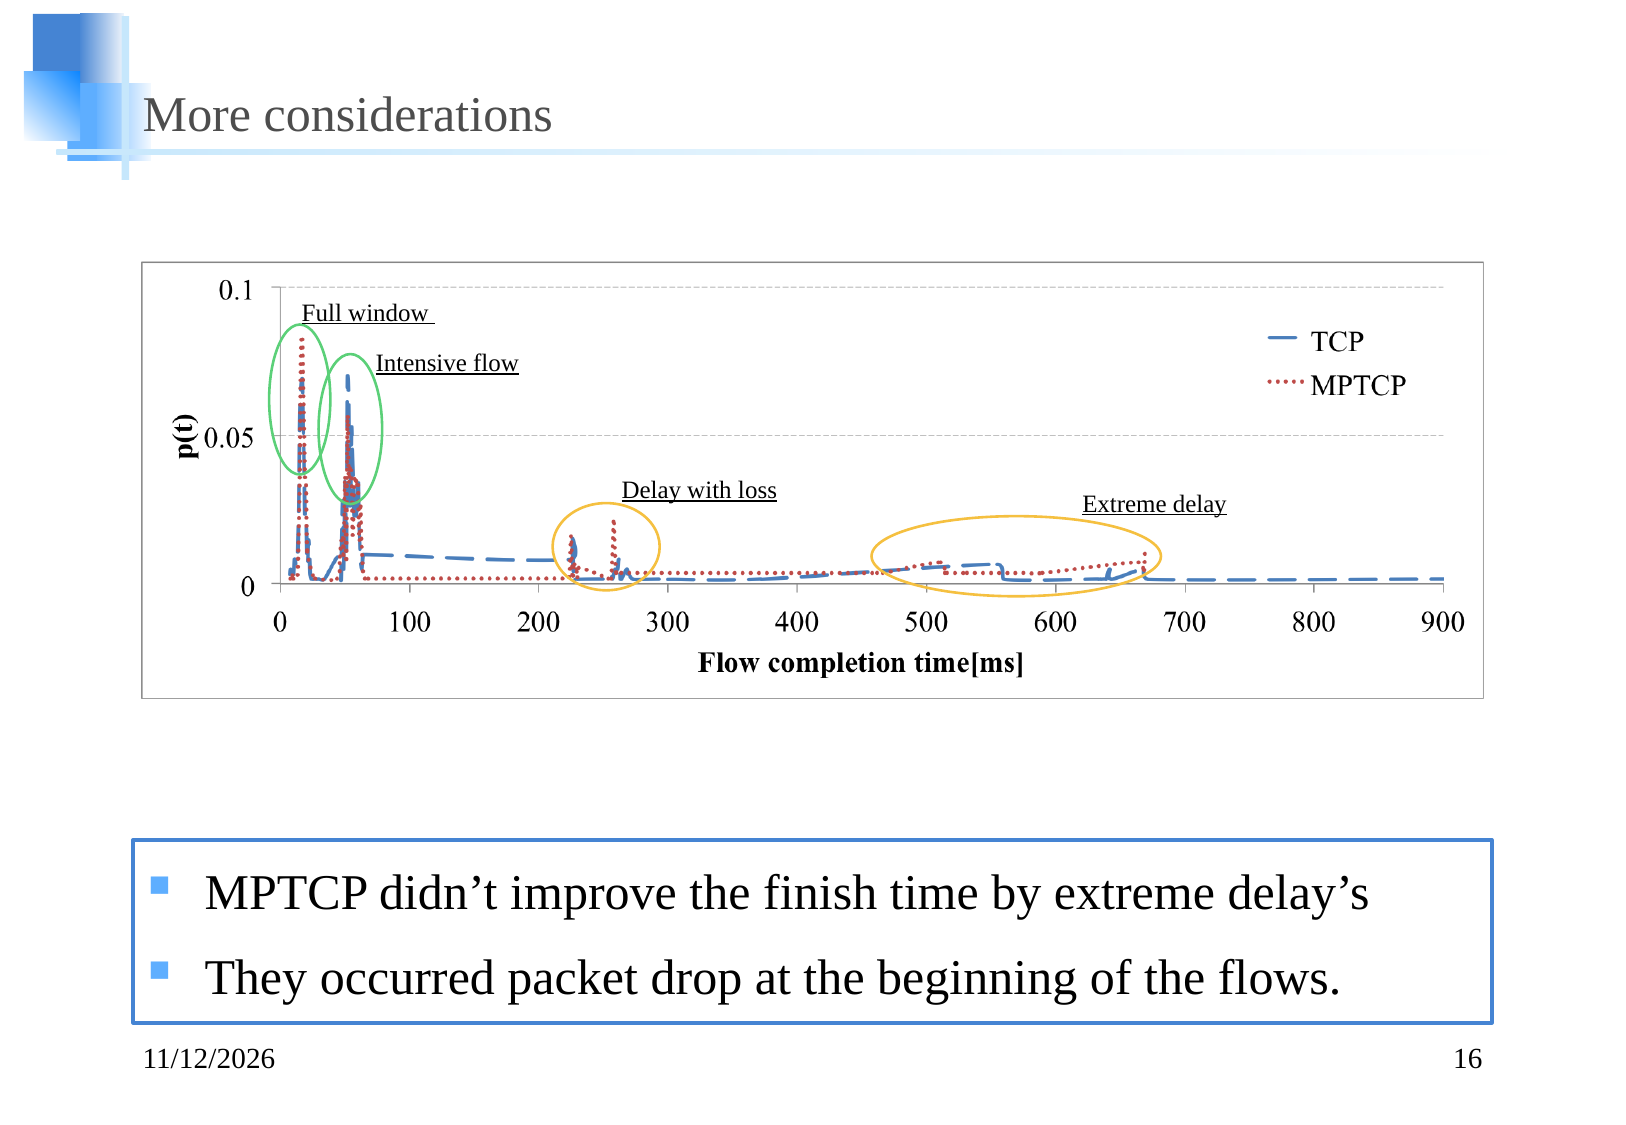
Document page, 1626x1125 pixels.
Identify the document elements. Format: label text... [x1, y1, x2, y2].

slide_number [127, 1034, 467, 1083]
list MPTCP didn’t improve the finish time by extreme delay’s They occurred packet drop at the beginning of the flows. [131, 838, 1494, 1025]
slide_number 16 [1159, 1035, 1498, 1083]
picture [140, 260, 1485, 700]
title More considerations [127, 54, 1522, 149]
